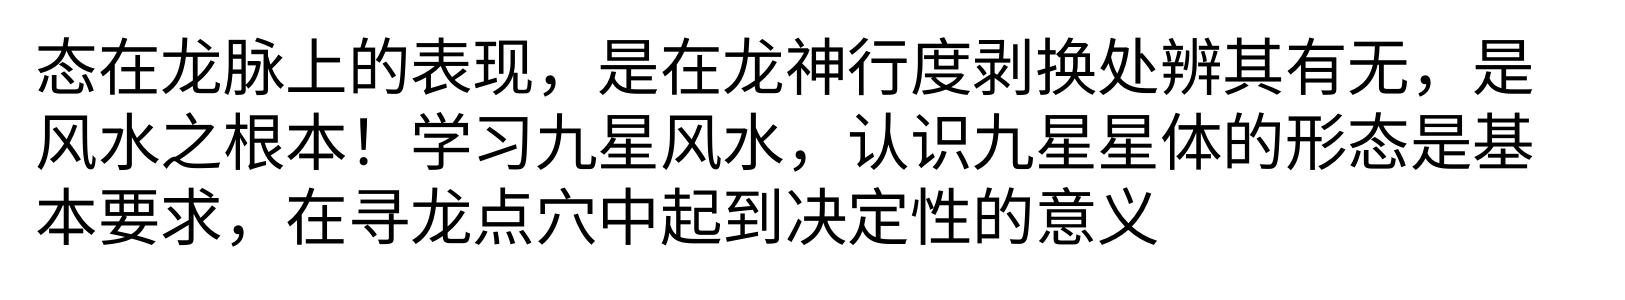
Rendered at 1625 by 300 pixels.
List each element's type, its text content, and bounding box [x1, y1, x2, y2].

text_box 态在龙脉上的表现，是在龙神行度剥换处辨其有无，是风水之根本！学习九星风水，认识九星星体的形态是基本要求，在寻龙点穴中起到决定性的意义 [20, 20, 1604, 261]
